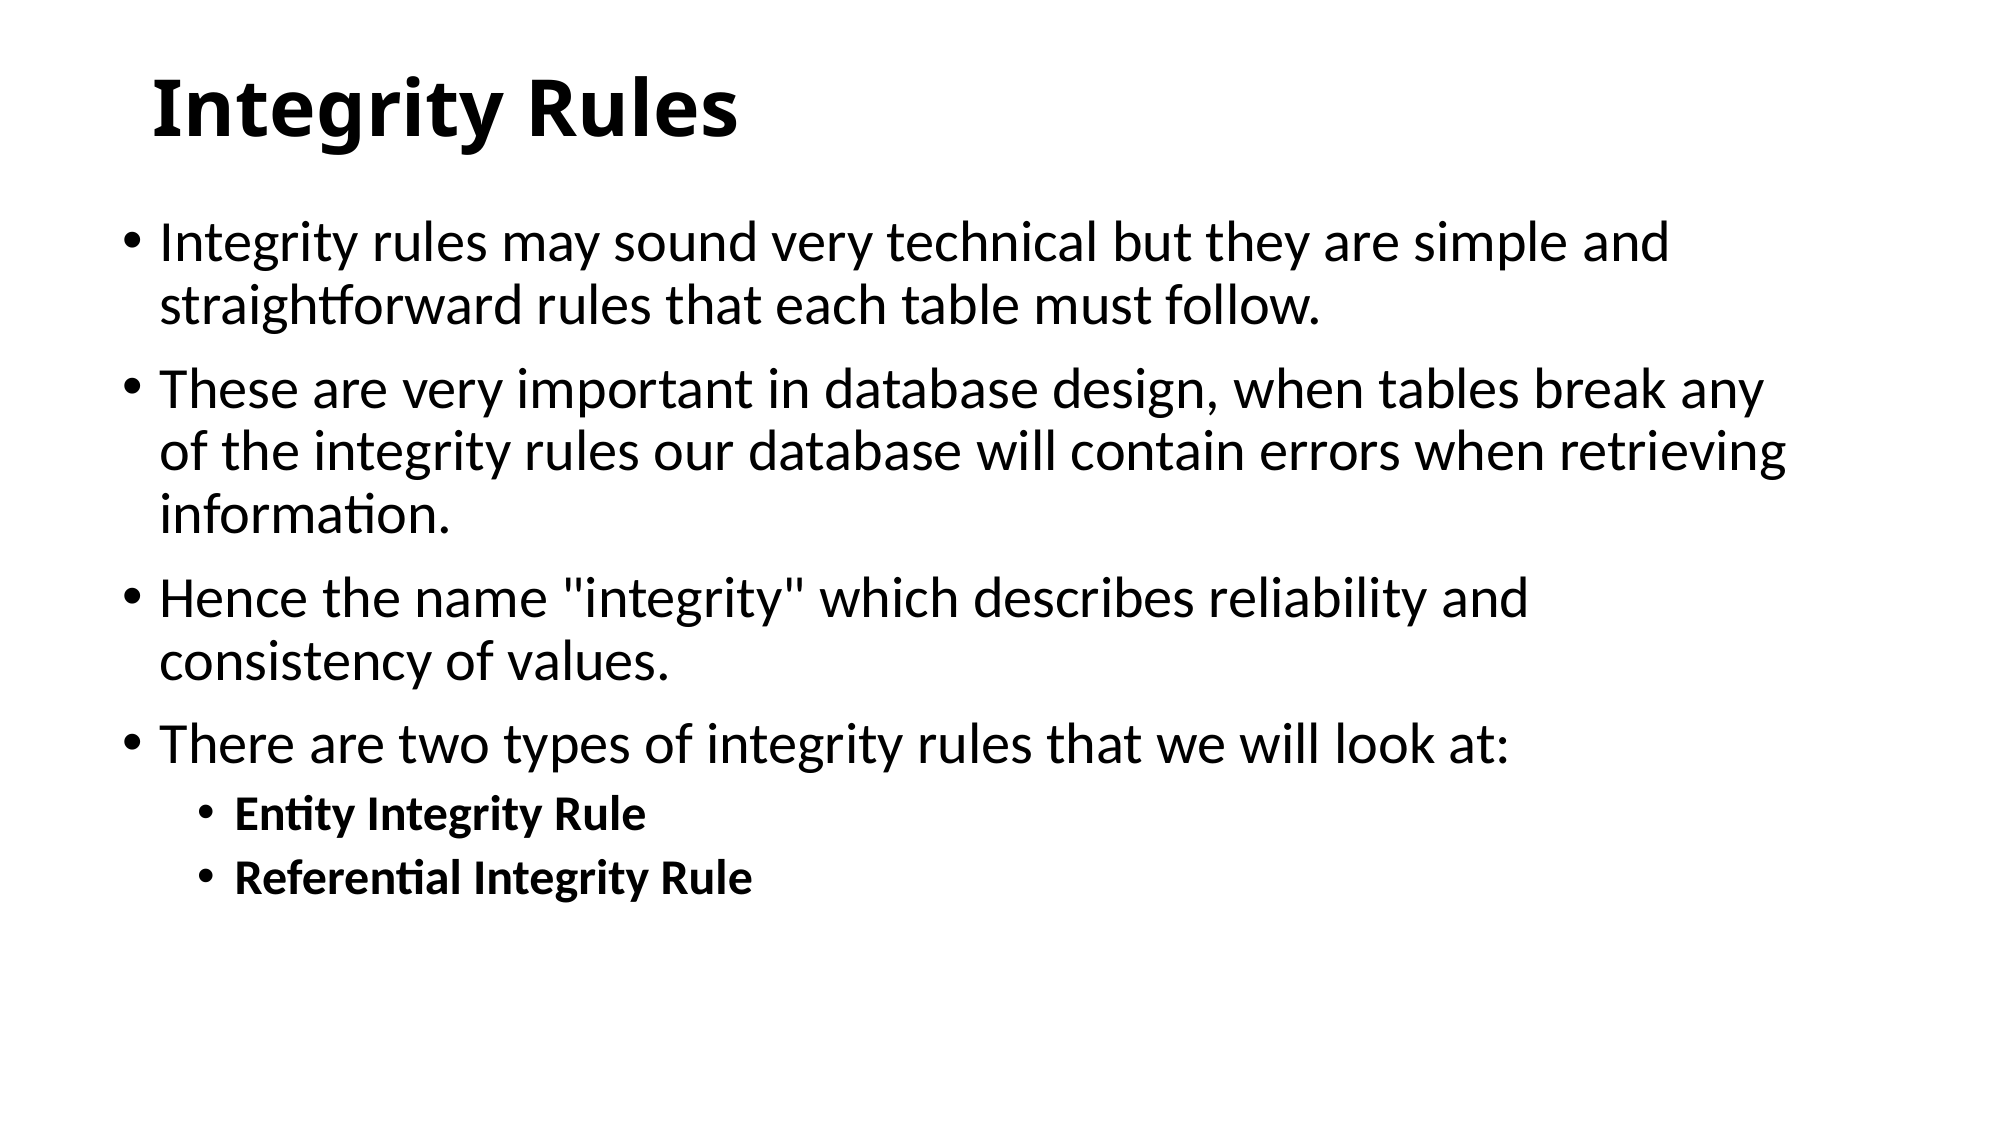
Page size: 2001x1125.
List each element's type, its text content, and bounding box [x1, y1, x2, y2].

title Integrity Rules [137, 59, 1863, 257]
list Integrity rules may sound very technical but they are simple and straightforward rules that each table must follow. These are very important in database design, when tables break any of the integrity rules our database will contain errors when retrieving information. Hence the name "integrity" which describes reliability and consistency of values. There are two types of integrity rules that we will look at: Entity Integrity Rule Referential Integrity Rule [107, 203, 1833, 918]
